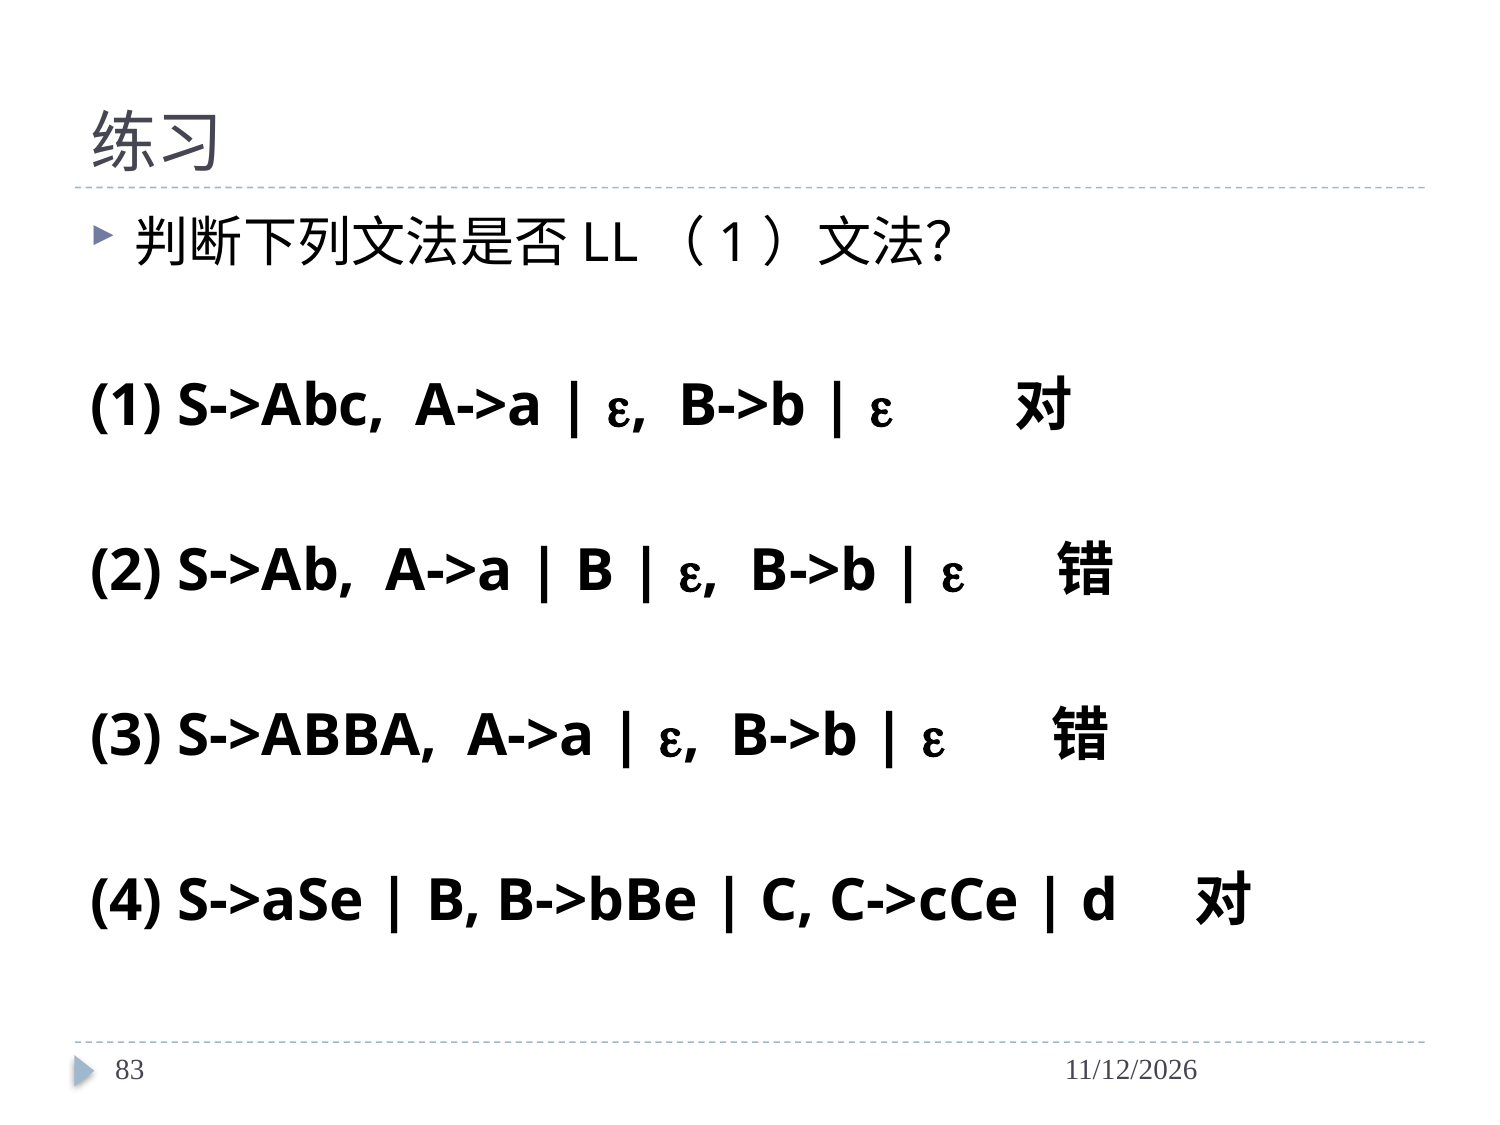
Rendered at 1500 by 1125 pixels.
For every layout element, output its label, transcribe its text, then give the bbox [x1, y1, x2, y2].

slide_number 83 [100, 1042, 426, 1103]
title 练习 [74, 24, 1426, 188]
list 判断下列文法是否LL（1）文法？ (1) S->Abc, A->a | , B->b |  对 (2) S->Ab, A->a | B | , B->b |  错 (3) S->ABBA, A->a | , B->b |  错 (4) S->aSe | B, B->bBe | C, C->cCe | d 对 [74, 199, 1426, 1011]
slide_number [1050, 1042, 1426, 1103]
